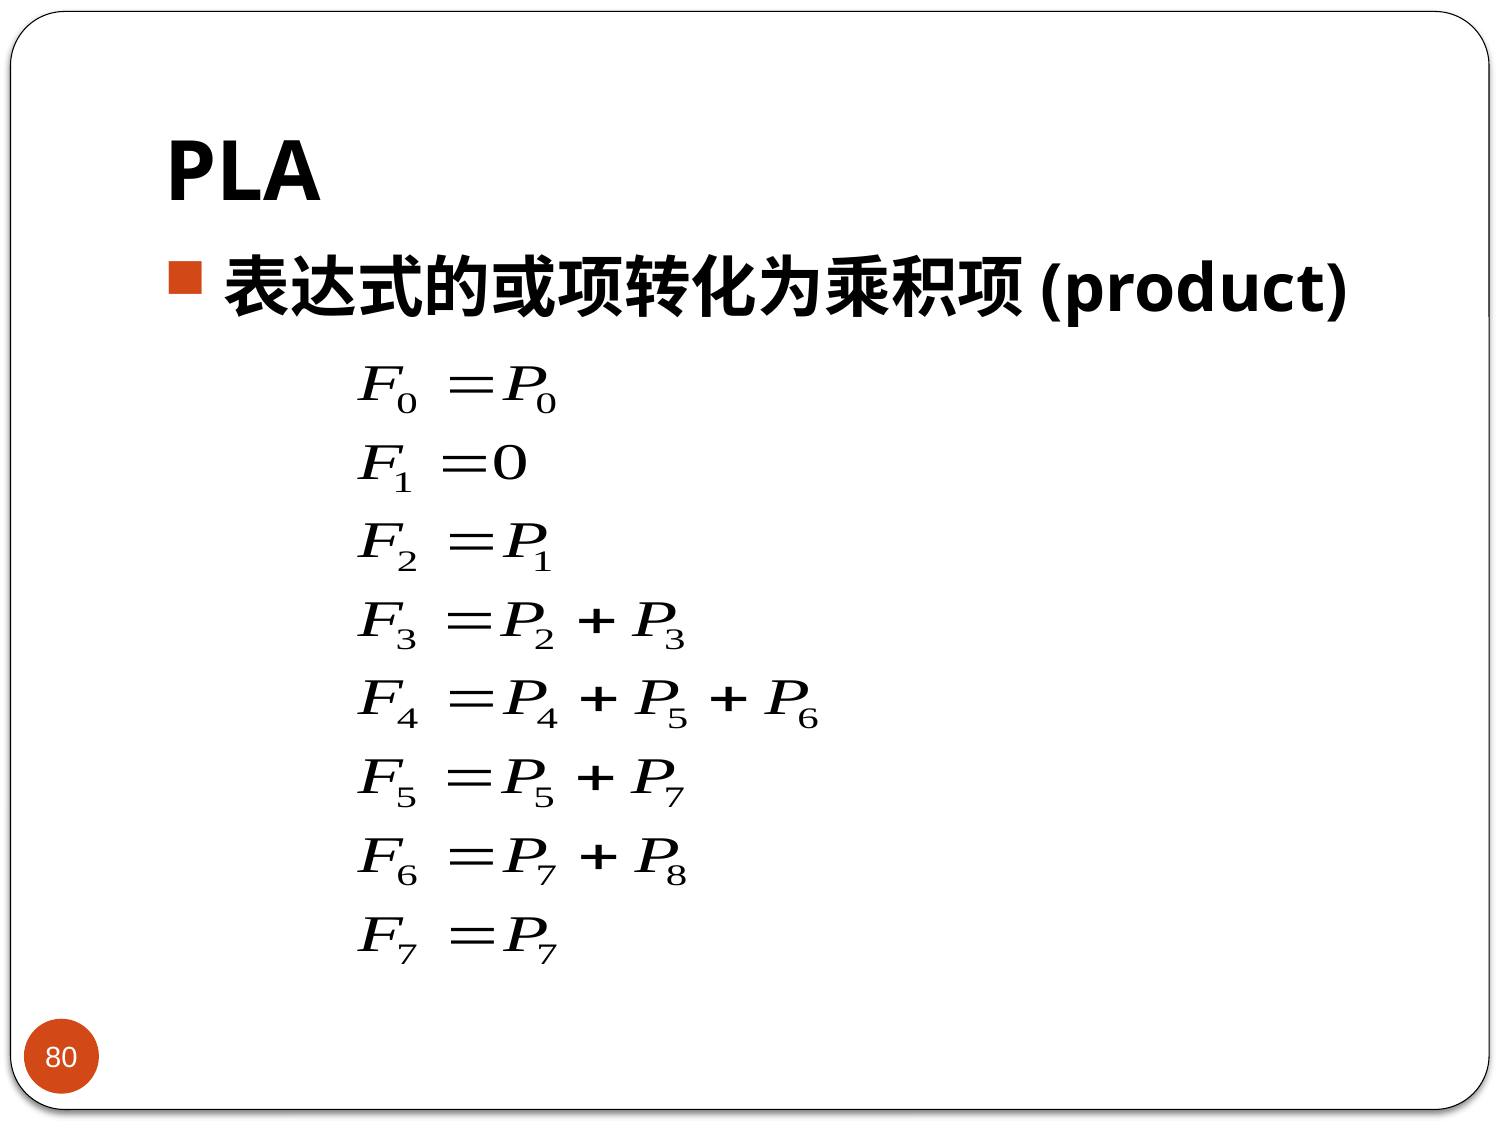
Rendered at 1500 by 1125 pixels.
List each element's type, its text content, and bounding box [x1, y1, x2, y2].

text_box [343, 349, 839, 977]
list 表达式的或项转化为乘积项(product) [150, 237, 1425, 988]
slide_number 80 [23, 1018, 99, 1094]
title PLA [150, 45, 1425, 233]
